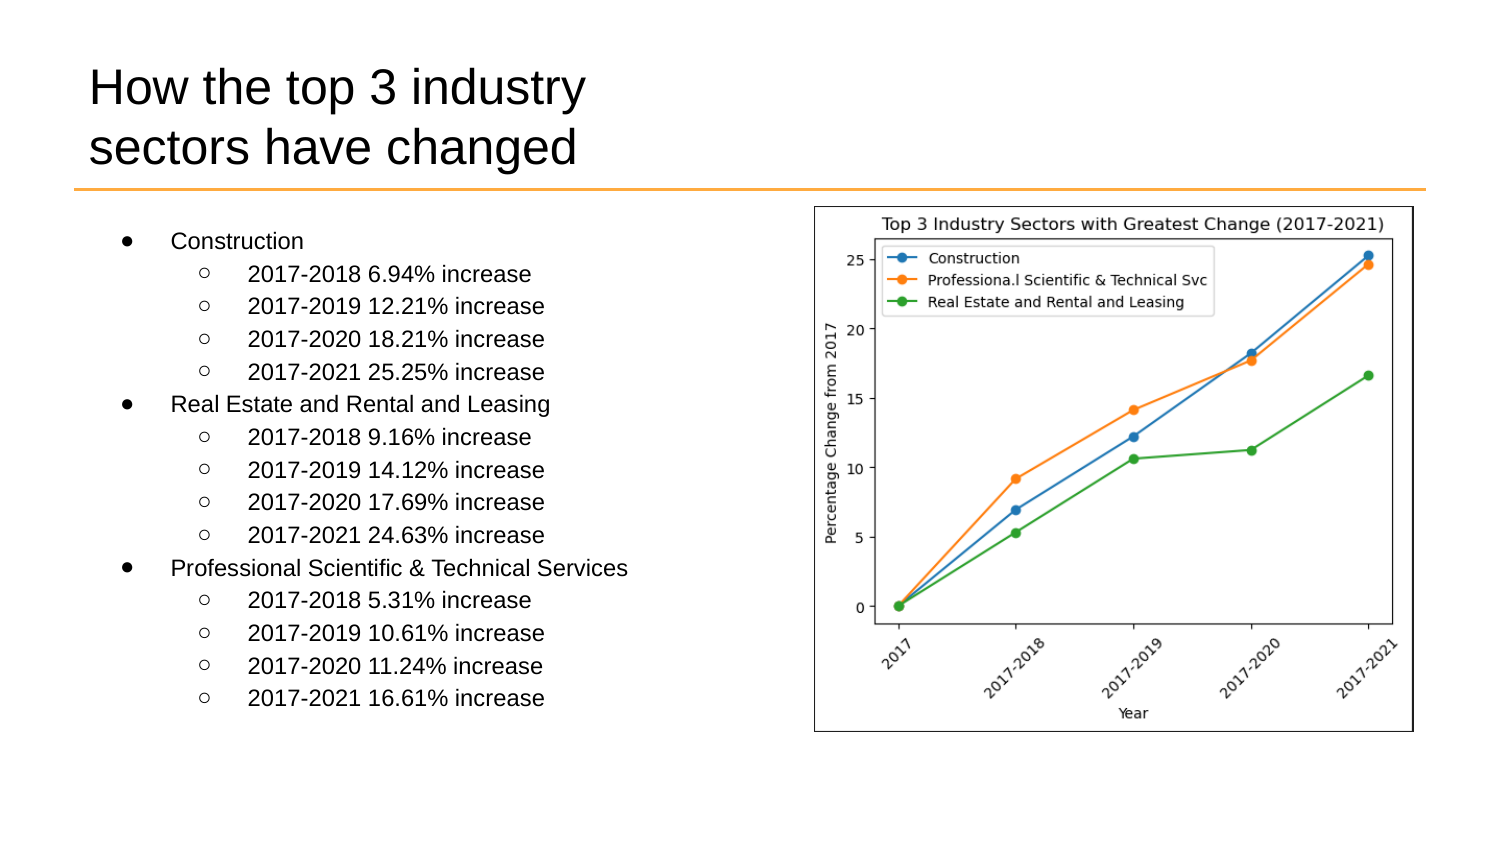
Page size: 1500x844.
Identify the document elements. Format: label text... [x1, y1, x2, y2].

picture [814, 206, 1414, 733]
list Construction 2017-2018 6.94% increase 2017-2019 12.21% increase 2017-2020 18.21% increase 2017-2021 25.25% increase Real Estate and Rental and Leasing 2017-2018 9.16% increase 2017-2019 14.12% increase 2017-2020 17.69% increase 2017-2021 24.63% increase Professional Scientific & Technical Services 2017-2018 5.31% increase 2017-2019 10.61% increase 2017-2020 11.24% increase 2017-2021 16.61% increase [78, 206, 664, 732]
title How the top 3 industry sectors have changed [73, 18, 726, 188]
